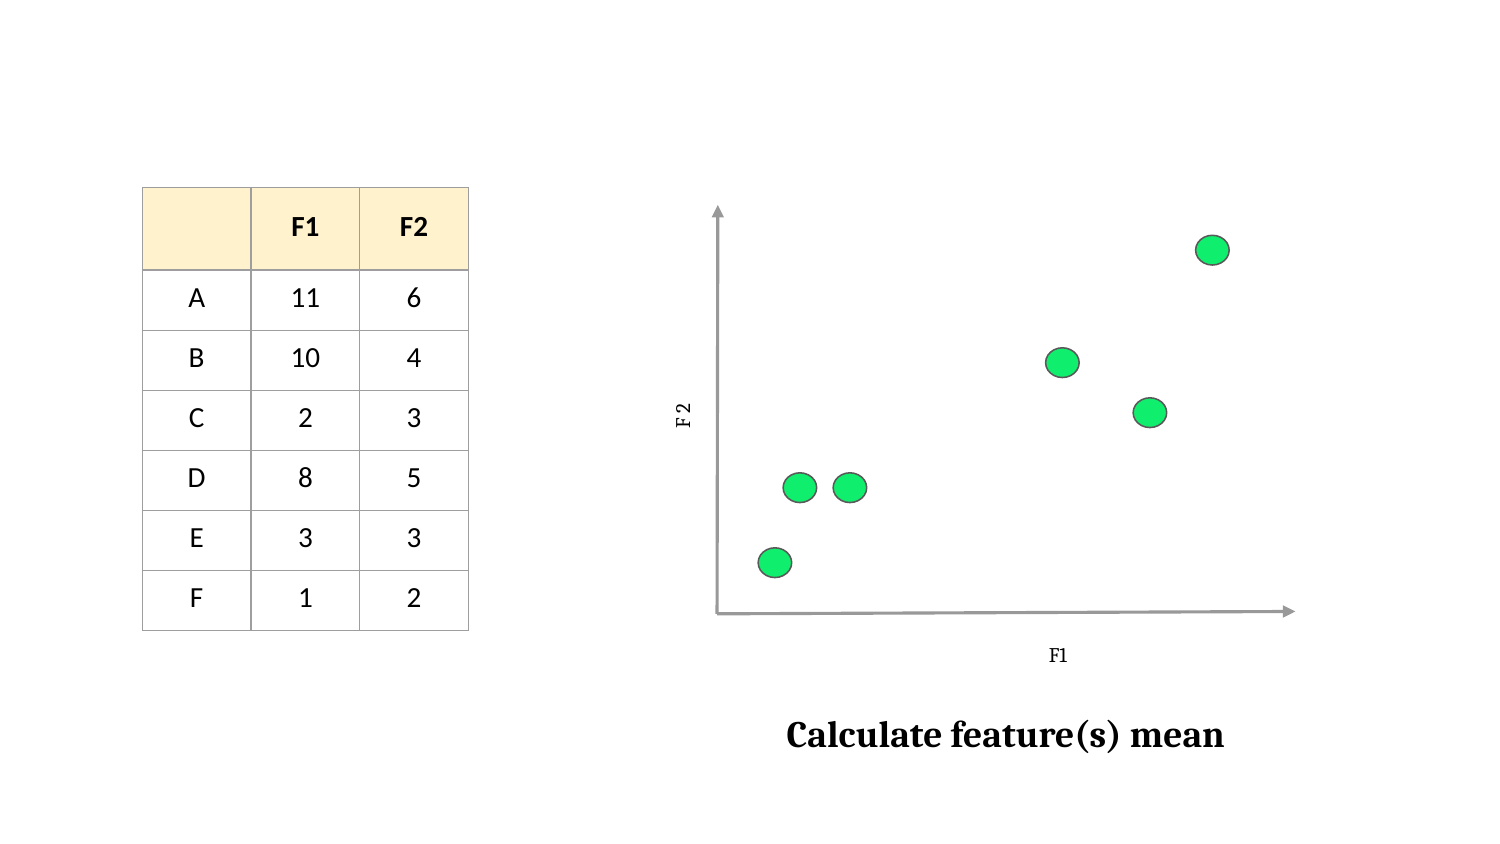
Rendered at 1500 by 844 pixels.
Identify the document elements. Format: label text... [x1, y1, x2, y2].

table_cell 6 [360, 271, 468, 330]
table_cell 3 [360, 511, 468, 570]
text_box F 2 [654, 340, 709, 491]
text_box [1045, 347, 1080, 378]
table_cell 2 [360, 571, 468, 630]
table_cell 3 [360, 391, 468, 450]
table_cell C [143, 391, 250, 450]
text_box Calculate feature(s) mean [748, 706, 1264, 760]
table_cell 3 [252, 511, 359, 570]
table_cell 2 [252, 391, 359, 450]
table_cell 1 [252, 571, 359, 630]
table_cell E [143, 511, 250, 570]
text_box [783, 472, 817, 503]
text_box F1 [982, 627, 1134, 682]
table_cell F [143, 571, 250, 630]
table_header F2 [360, 188, 468, 269]
text_box [1195, 235, 1230, 266]
table_cell 4 [360, 331, 468, 390]
table_cell D [143, 451, 250, 510]
table_cell B [143, 331, 250, 390]
table_header F1 [252, 188, 359, 269]
table_cell 10 [252, 331, 359, 390]
text_box [758, 547, 792, 578]
table_cell 5 [360, 451, 468, 510]
table_header [143, 188, 250, 269]
text_box [1133, 397, 1167, 428]
text_box [833, 472, 867, 503]
table_cell 11 [252, 271, 359, 330]
table_cell A [143, 271, 250, 330]
table_cell 8 [252, 451, 359, 510]
